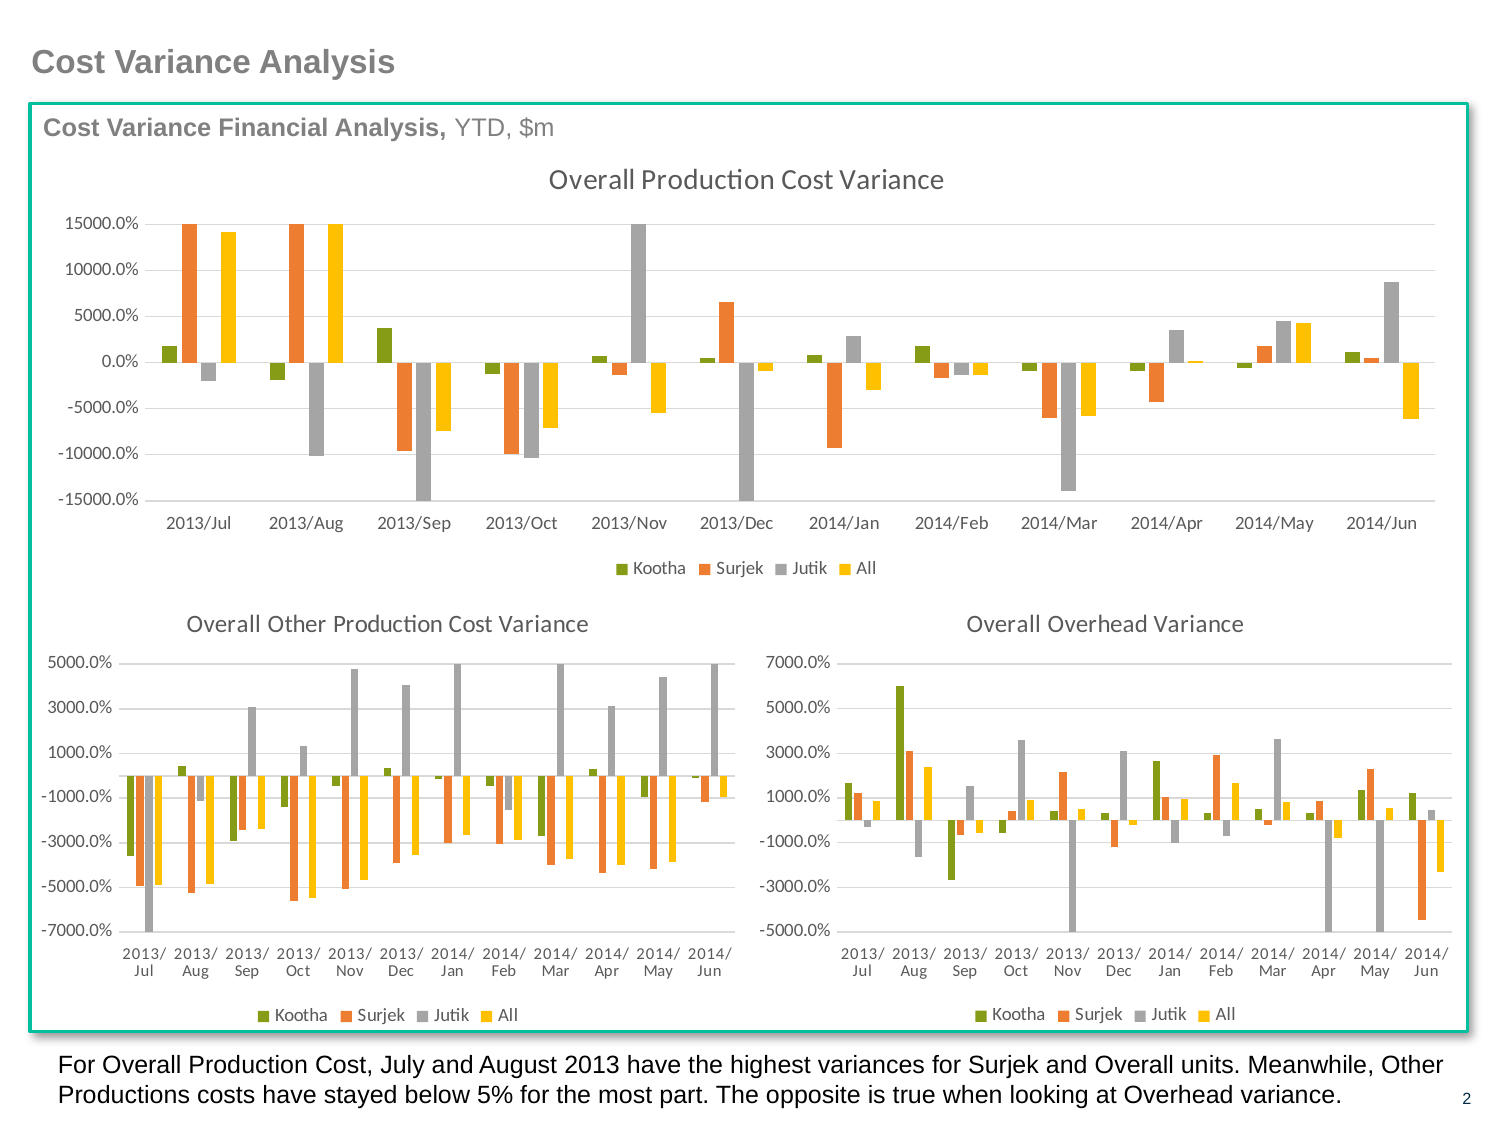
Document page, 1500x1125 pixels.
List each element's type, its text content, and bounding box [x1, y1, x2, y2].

text_box Cost Variance Financial Analysis, YTD, $m [43, 110, 1255, 140]
text_box For Overall Production Cost, July and August 2013 have the highest variances for Surjek and Overall units. Meanwhile, Other Productions costs have stayed below 5% for the most part. The opposite is true when looking at Overhead variance. [43, 1041, 1464, 1117]
title Cost Variance Analysis [31, 40, 1469, 229]
chart [26, 588, 1467, 1033]
chart [29, 141, 1465, 586]
